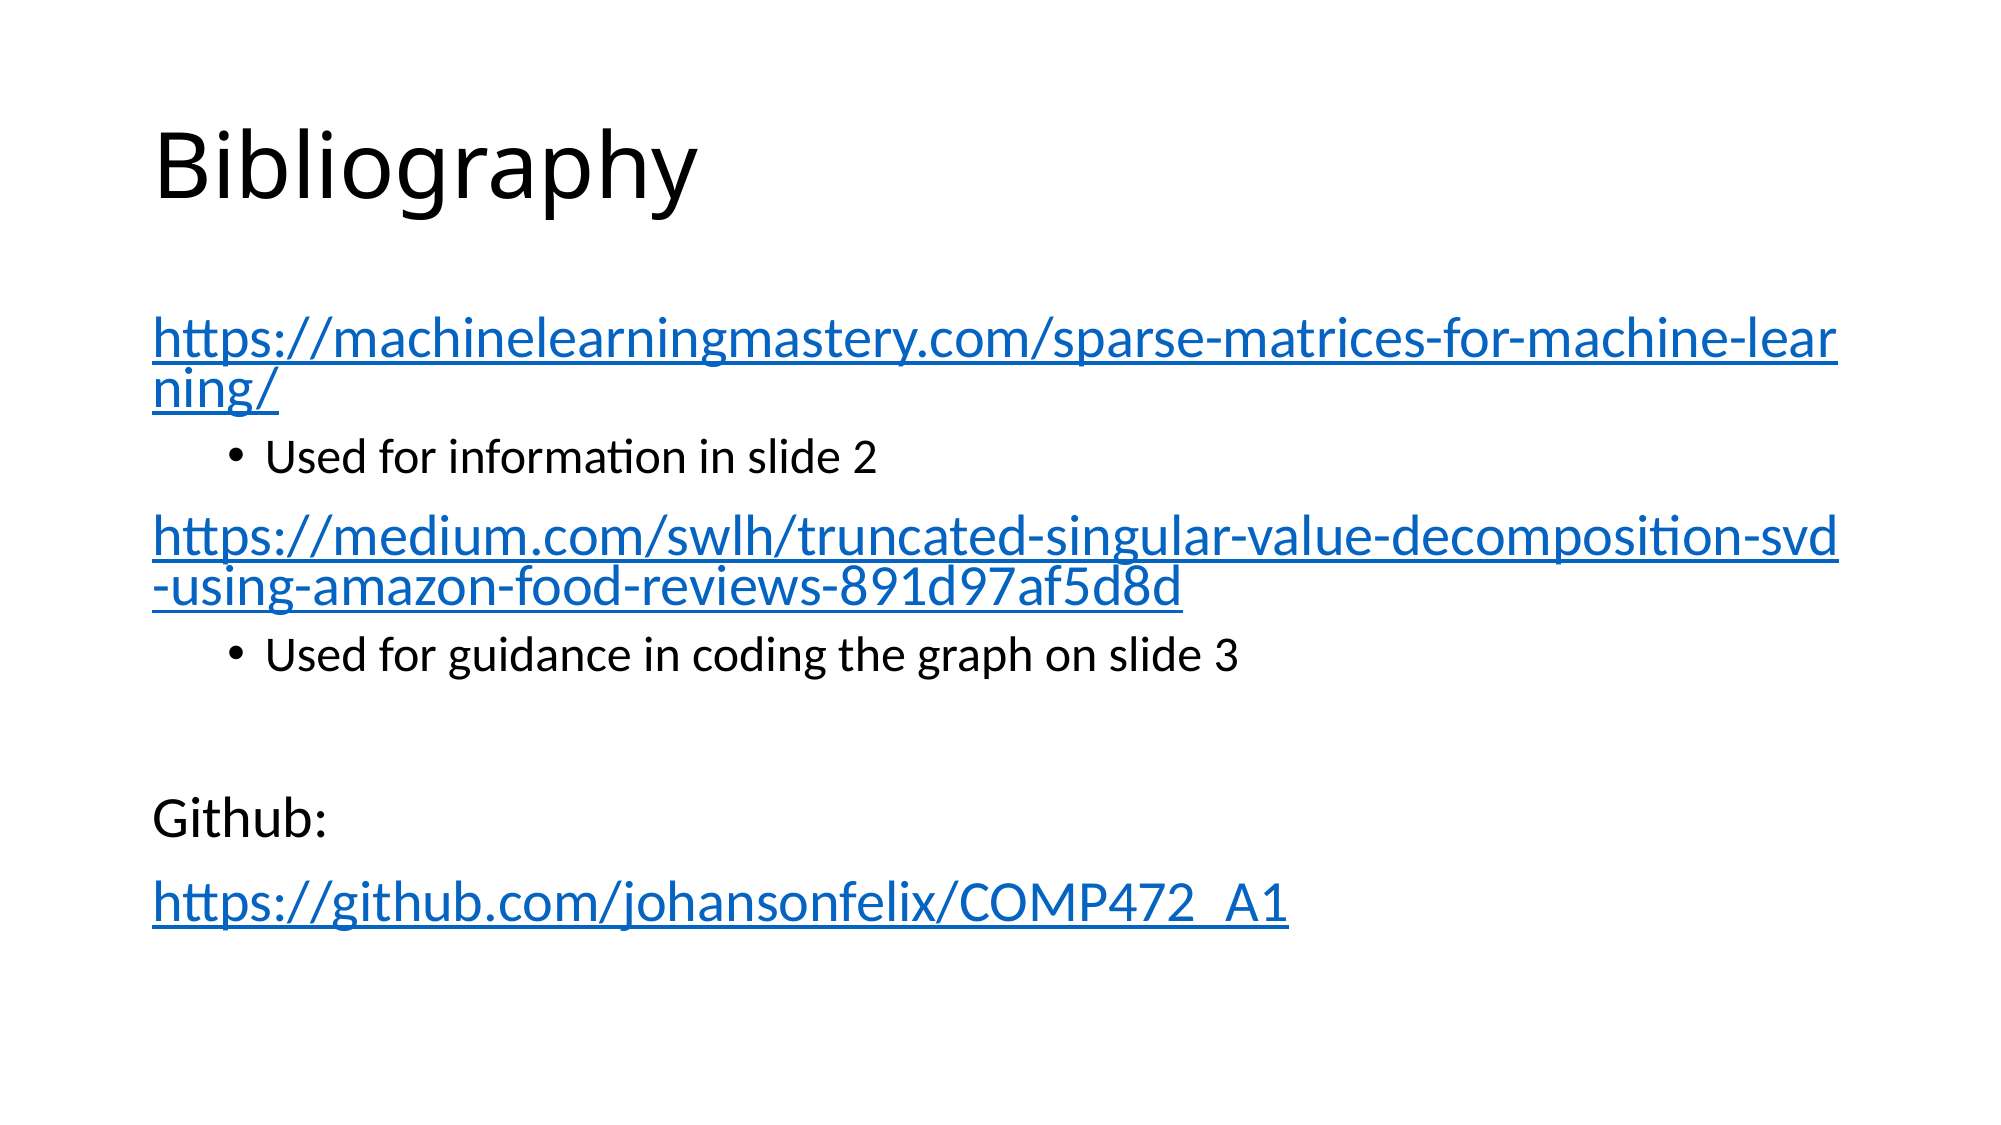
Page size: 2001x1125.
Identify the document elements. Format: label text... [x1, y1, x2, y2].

list https://machinelearningmastery.com/sparse-matrices-for-machine-learning/ Used for information in slide 2 https://medium.com/swlh/truncated-singular-value-decomposition-svd-using-amazon-food-reviews-891d97af5d8d Used for guidance in coding the graph on slide 3 Github: https://github.com/johansonfelix/COMP472_A1 [137, 299, 1863, 1014]
title Bibliography [137, 59, 1863, 278]
